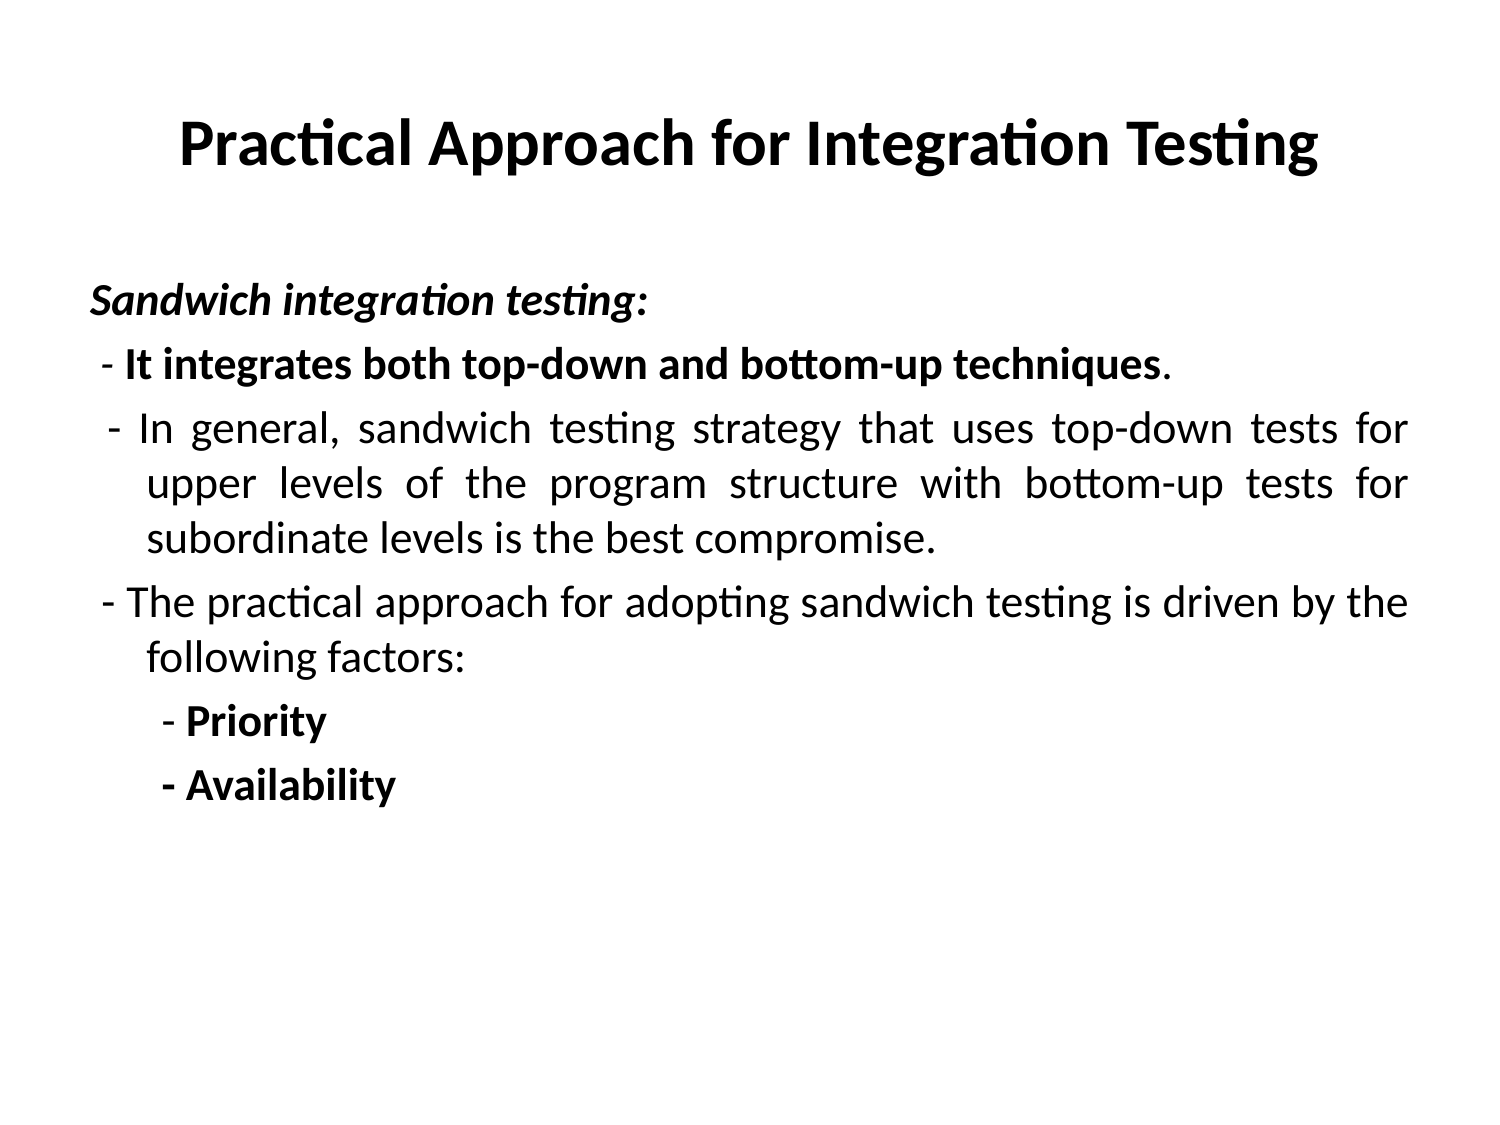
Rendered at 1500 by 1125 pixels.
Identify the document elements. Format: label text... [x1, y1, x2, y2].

title Practical Approach for Integration Testing [75, 45, 1425, 233]
list Sandwich integration testing: - It integrates both top-down and bottom-up techniques. - In general, sandwich testing strategy that uses top-down tests for upper levels of the program structure with bottom-up tests for subordinate levels is the best compromise. - The practical approach for adopting sandwich testing is driven by the following factors: - Priority - Availability [75, 262, 1425, 1005]
